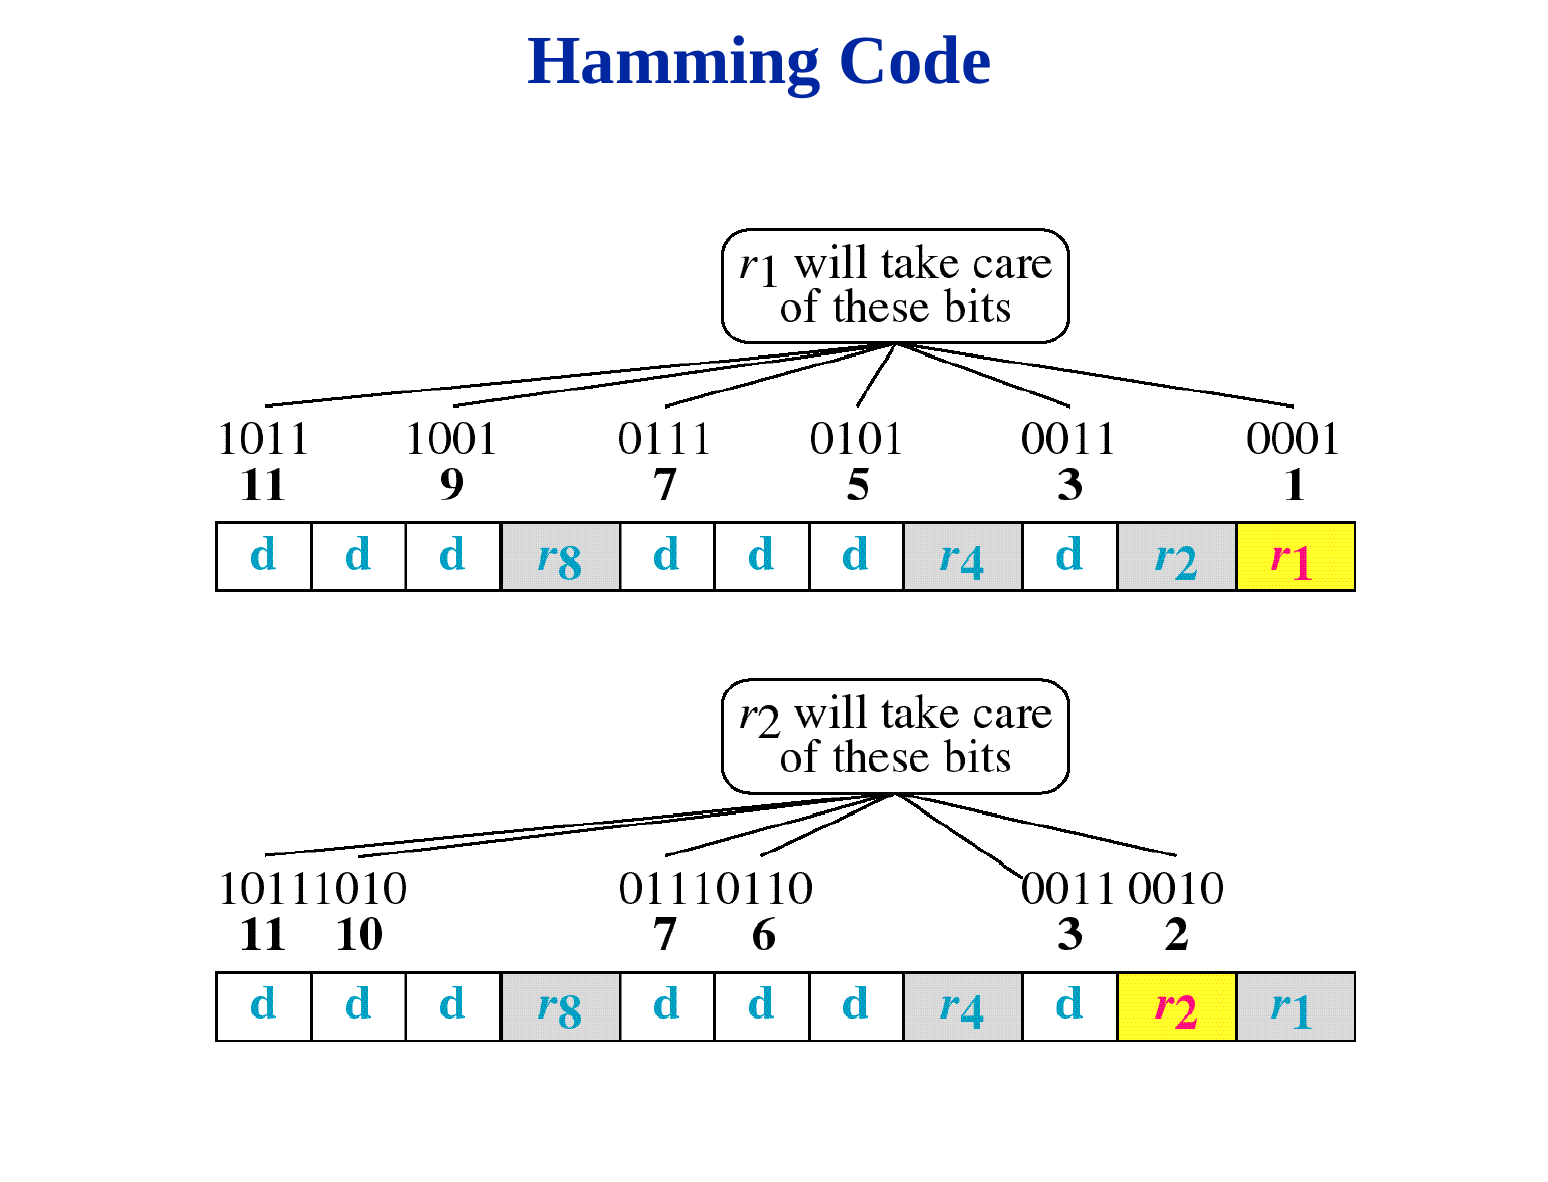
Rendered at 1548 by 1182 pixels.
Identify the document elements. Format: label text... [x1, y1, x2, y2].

picture [214, 228, 1356, 1043]
text_box Hamming Code [512, 6, 1010, 109]
